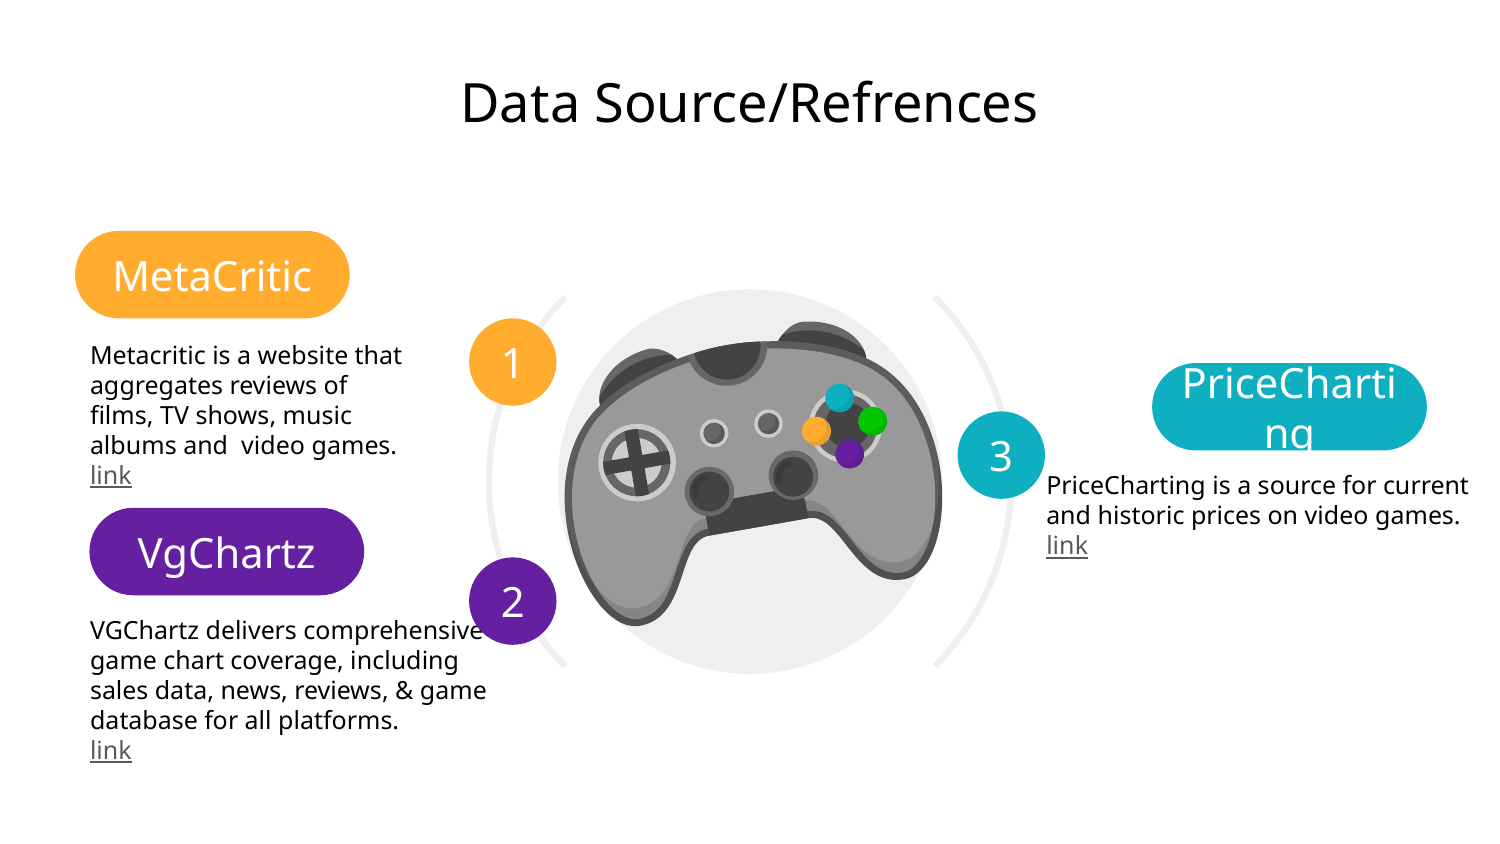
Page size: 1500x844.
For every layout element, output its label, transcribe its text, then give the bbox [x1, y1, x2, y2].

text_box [957, 362, 1500, 641]
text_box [74, 230, 557, 502]
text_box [380, 111, 1120, 844]
title Data Source/Refrences [75, 67, 1425, 134]
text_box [74, 507, 557, 802]
